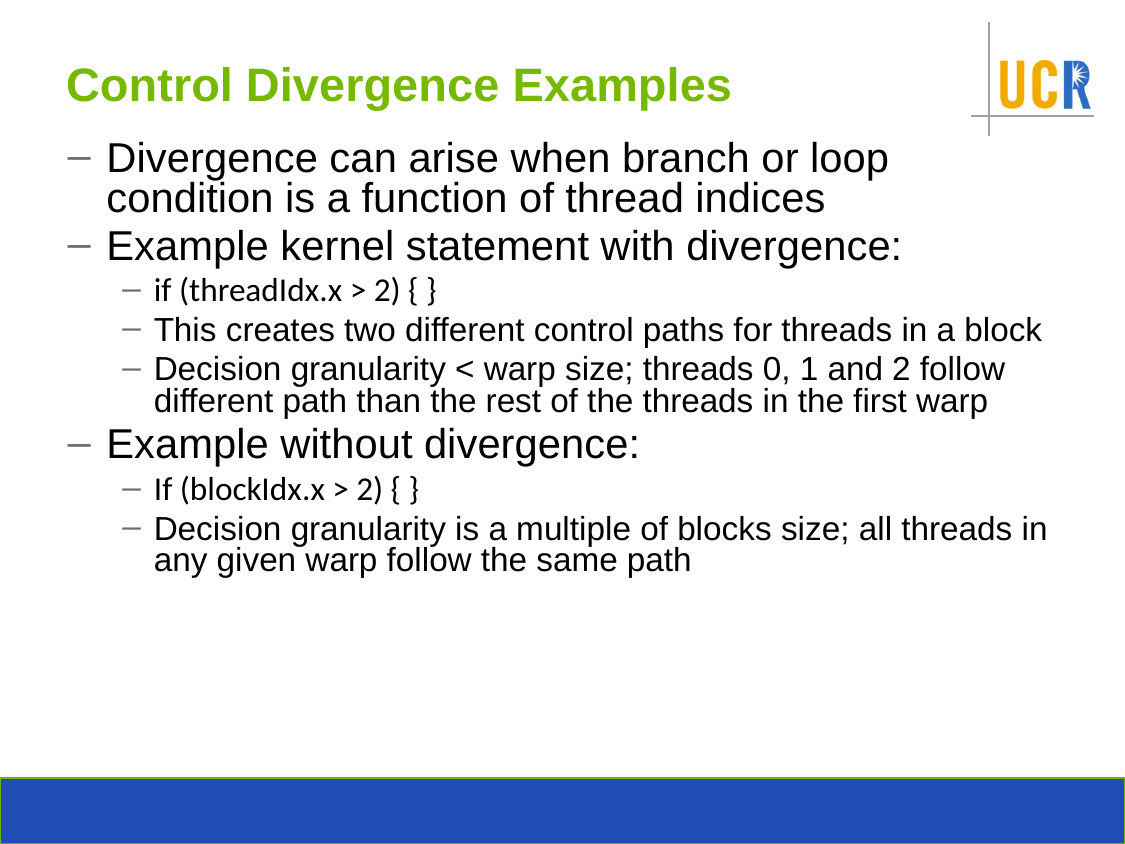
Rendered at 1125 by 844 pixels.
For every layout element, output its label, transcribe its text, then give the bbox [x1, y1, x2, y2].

list Divergence can arise when branch or loop condition is a function of thread indices Example kernel statement with divergence: if (threadIdx.x > 2) { } This creates two different control paths for threads in a block Decision granularity < warp size; threads 0, 1 and 2 follow different path than the rest of the threads in the first warp Example without divergence: If (blockIdx.x > 2) { } Decision granularity is a multiple of blocks size; all threads in any given warp follow the same path [52, 132, 1073, 794]
picture [962, 0, 1125, 147]
title Control Divergence Examples [50, 47, 1075, 120]
